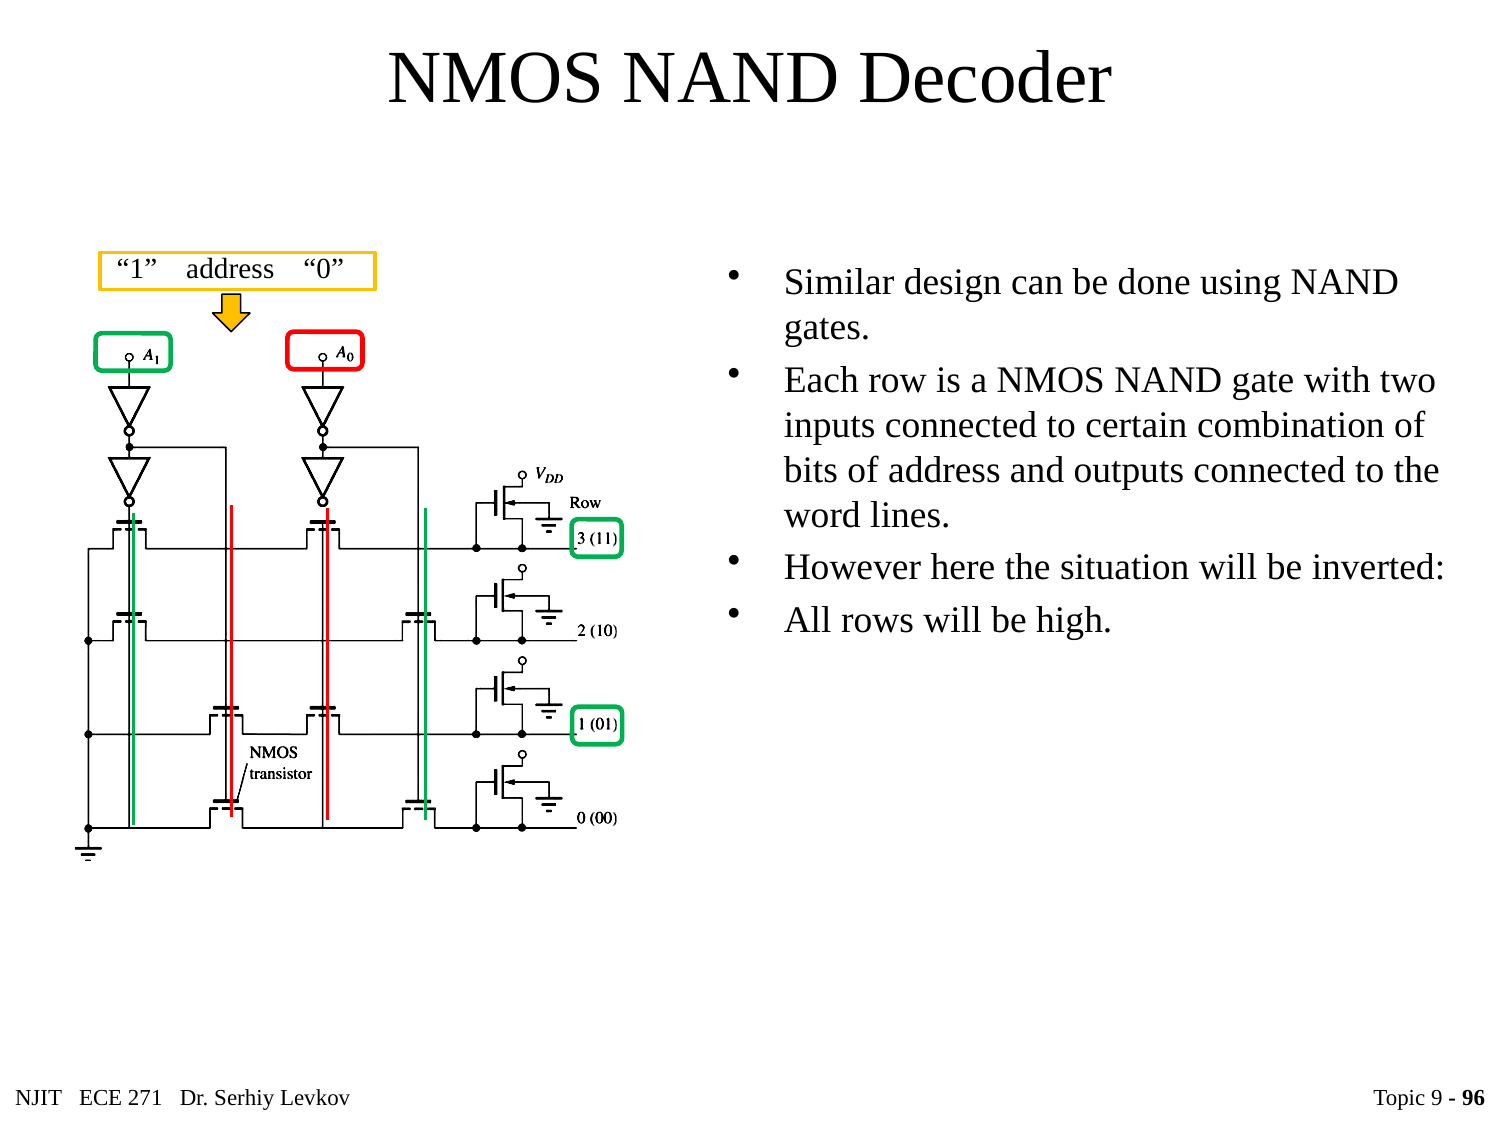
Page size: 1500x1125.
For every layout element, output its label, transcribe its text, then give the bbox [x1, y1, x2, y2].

text_box [212, 294, 250, 332]
footer NJIT ECE 271 Dr. Serhiy Levkov [0, 1074, 476, 1113]
title NMOS NAND Decoder [112, 0, 1388, 163]
text_box [365, 252, 375, 290]
picture [74, 343, 617, 862]
text_box [287, 331, 363, 342]
text_box “1” address “0” [101, 241, 365, 292]
list Similar design can be done using NAND gates. Each row is a NMOS NAND gate with two inputs connected to certain combination of bits of address and outputs connected to the word lines. However here the situation will be inverted: All rows will be high. [712, 249, 1463, 976]
text_box [95, 333, 171, 342]
slide_number Topic 9 - 96 [1187, 1074, 1500, 1113]
